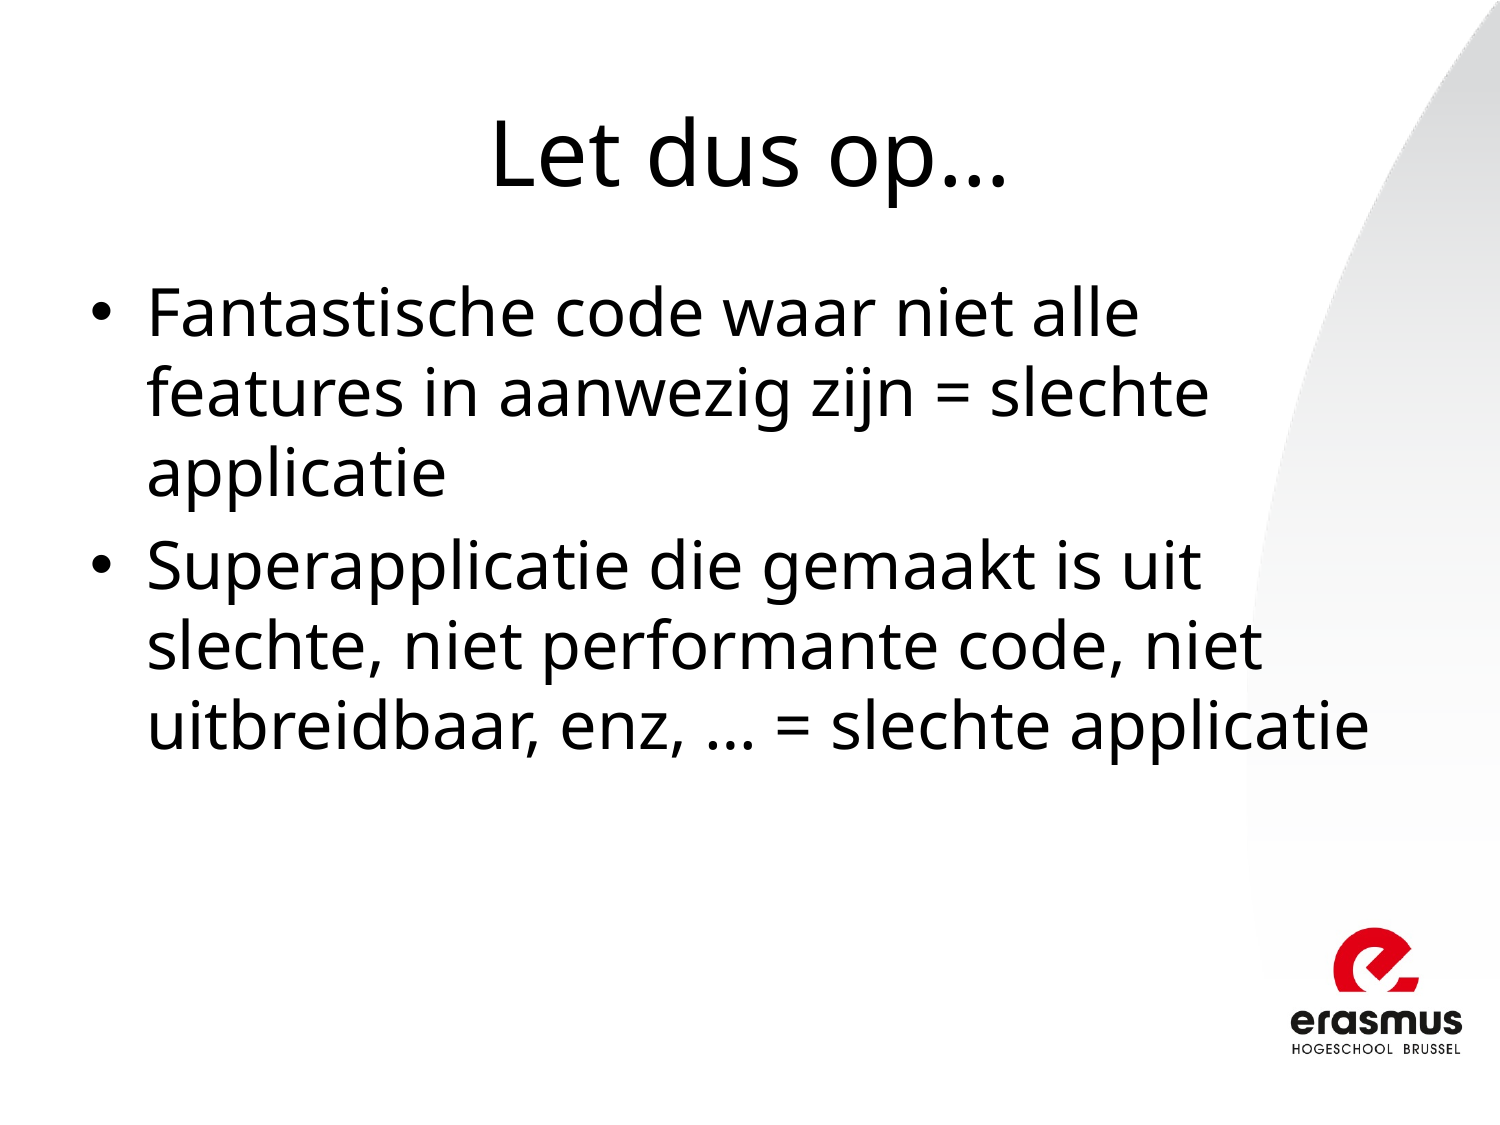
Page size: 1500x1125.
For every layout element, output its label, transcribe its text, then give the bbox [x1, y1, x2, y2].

title Let dus op… [75, 87, 1425, 250]
picture [1246, 1, 1500, 1125]
list Fantastische code waar niet alle features in aanwezig zijn = slechte applicatie Superapplicatie die gemaakt is uit slechte, niet performante code, niet uitbreidbaar, enz, … = slechte applicatie [75, 262, 1425, 1063]
